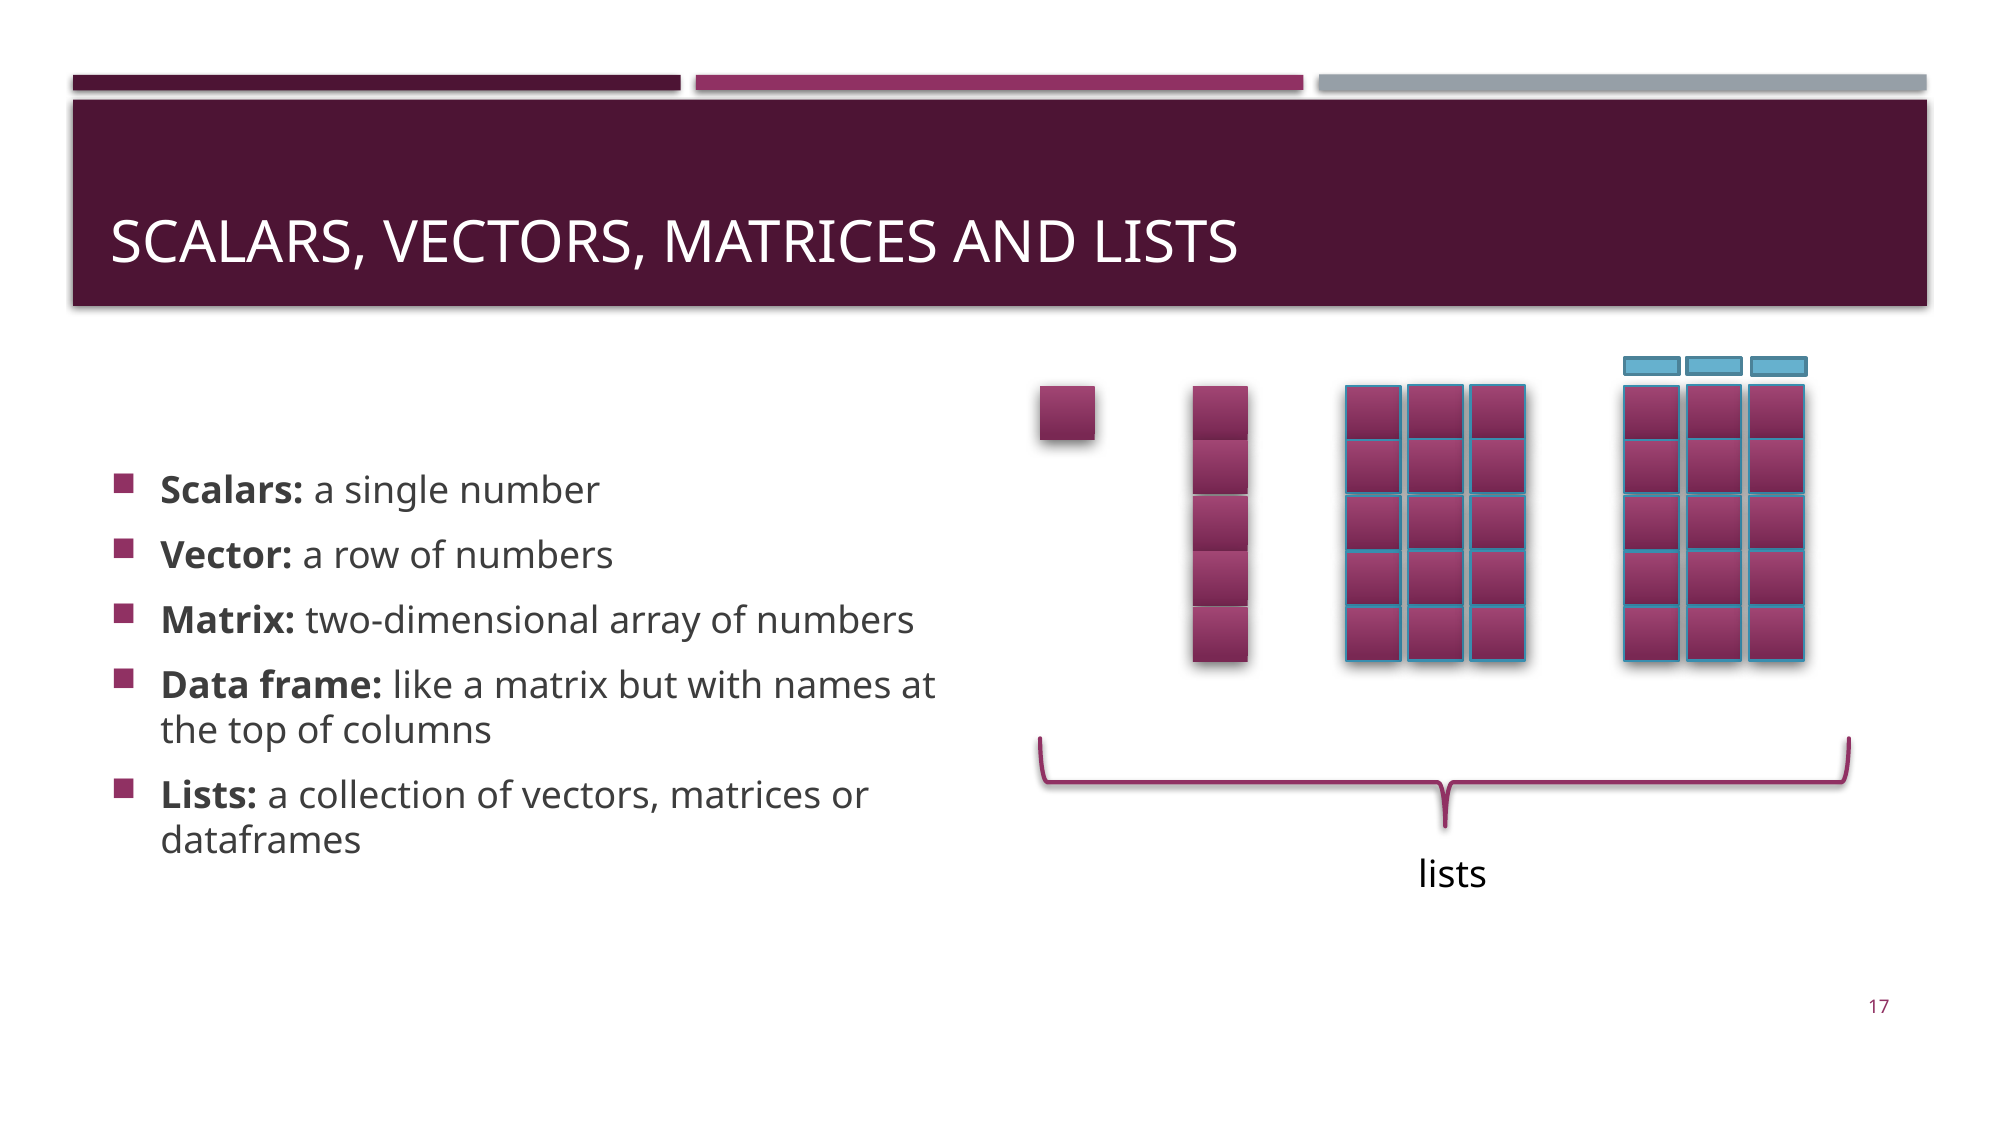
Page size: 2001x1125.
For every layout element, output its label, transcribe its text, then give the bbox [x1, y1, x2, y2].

text_box [1037, 736, 1851, 829]
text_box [1192, 385, 1249, 662]
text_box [1345, 384, 1526, 662]
text_box [1623, 356, 1681, 376]
text_box [1685, 356, 1743, 376]
text_box lists [1403, 842, 1502, 903]
list Scalars: a single number Vector: a row of numbers Matrix: two-dimensional array of numbers Data frame: like a matrix but with names at the top of columns Lists: a collection of vectors, matrices or dataframes [95, 365, 985, 962]
slide_number 17 [1732, 977, 1905, 1037]
text_box [1750, 356, 1808, 377]
text_box [1040, 386, 1095, 440]
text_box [1686, 384, 1742, 662]
title Scalars, vectors, matrices and lists [95, 119, 1905, 282]
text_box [1623, 385, 1680, 662]
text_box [1748, 384, 1805, 662]
